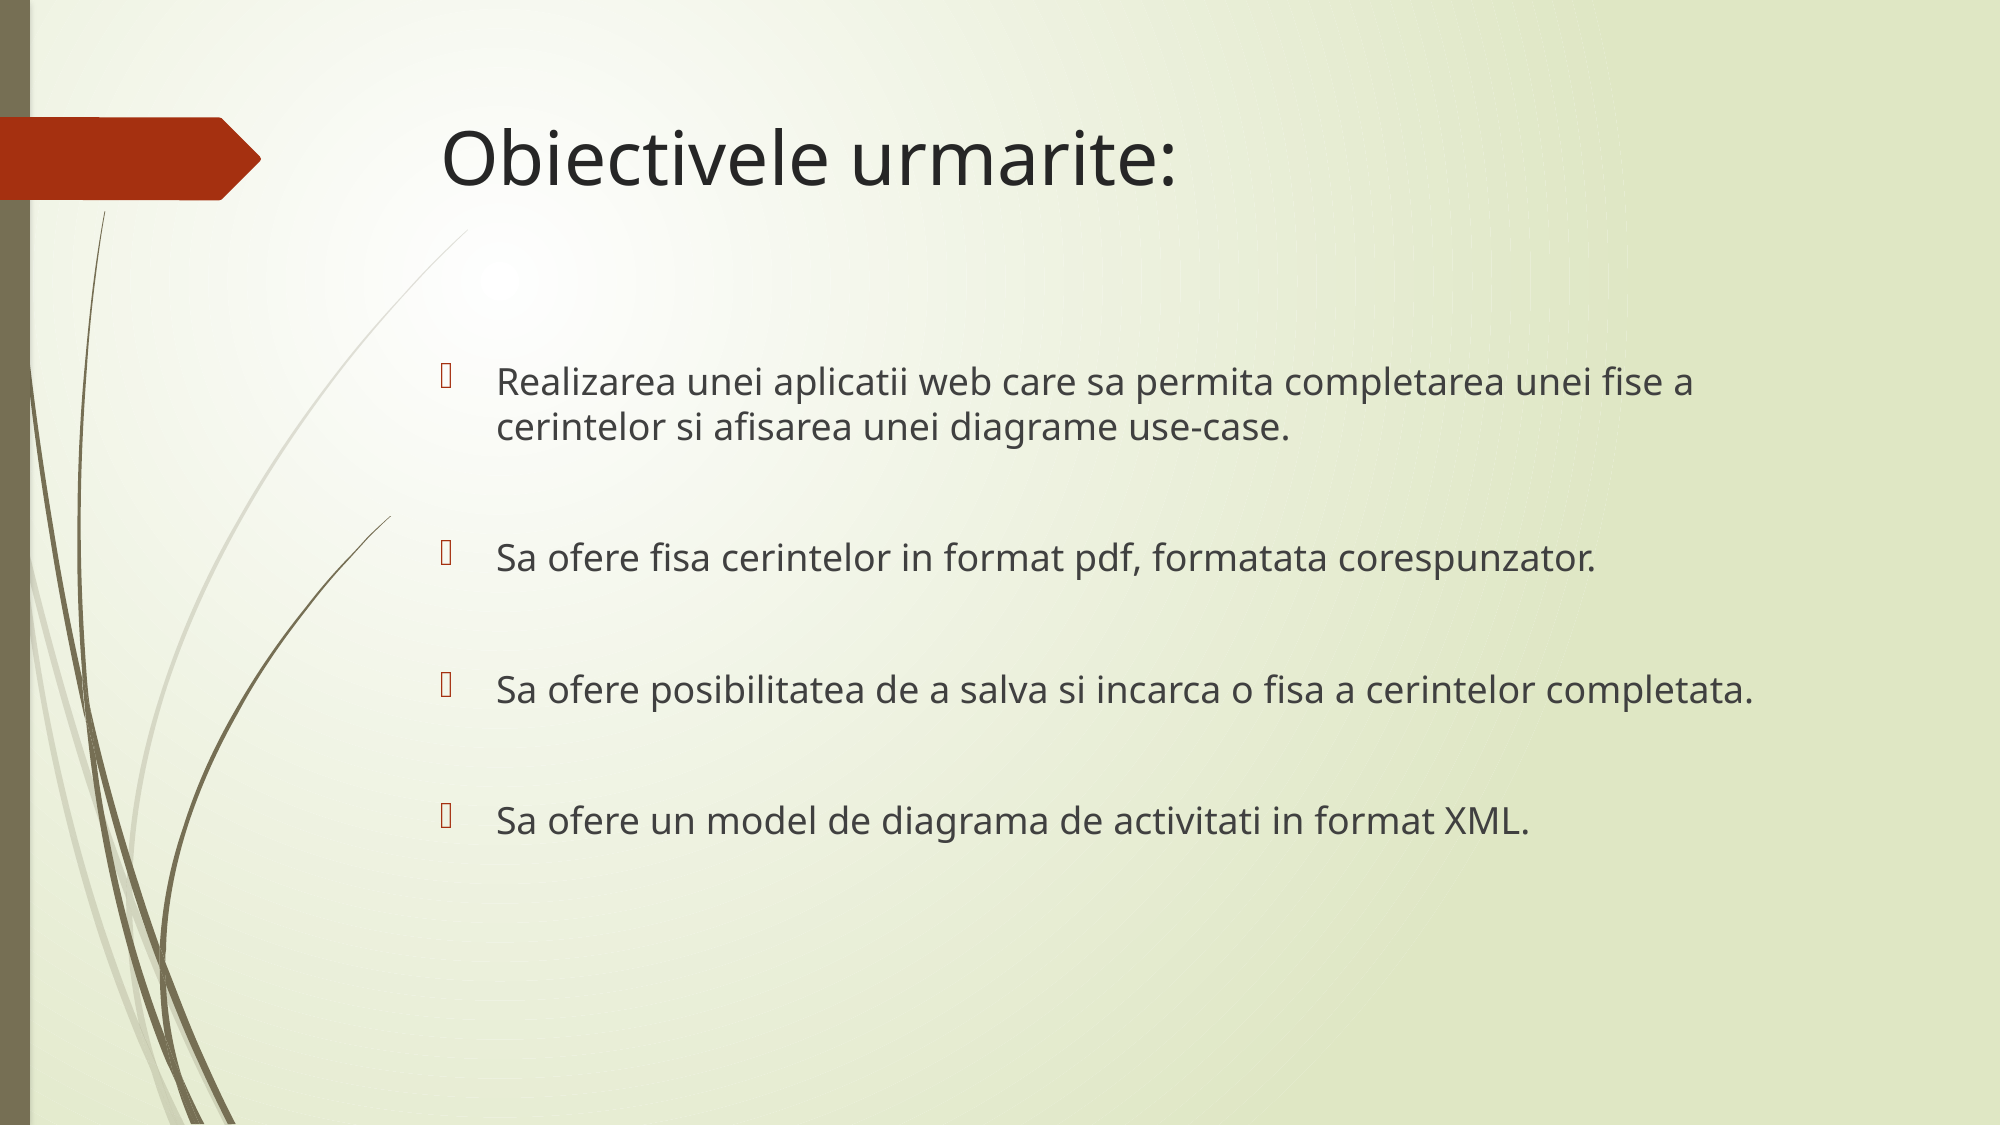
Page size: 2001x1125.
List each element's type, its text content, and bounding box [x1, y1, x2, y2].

title Obiectivele urmarite: [425, 102, 1888, 313]
list Realizarea unei aplicatii web care sa permita completarea unei fise a cerintelor si afisarea unei diagrame use-case. Sa ofere fisa cerintelor in format pdf, formatata corespunzator. Sa ofere posibilitatea de a salva si incarca o fisa a cerintelor completata. Sa ofere un model de diagrama de activitati in format XML. [424, 350, 1888, 970]
